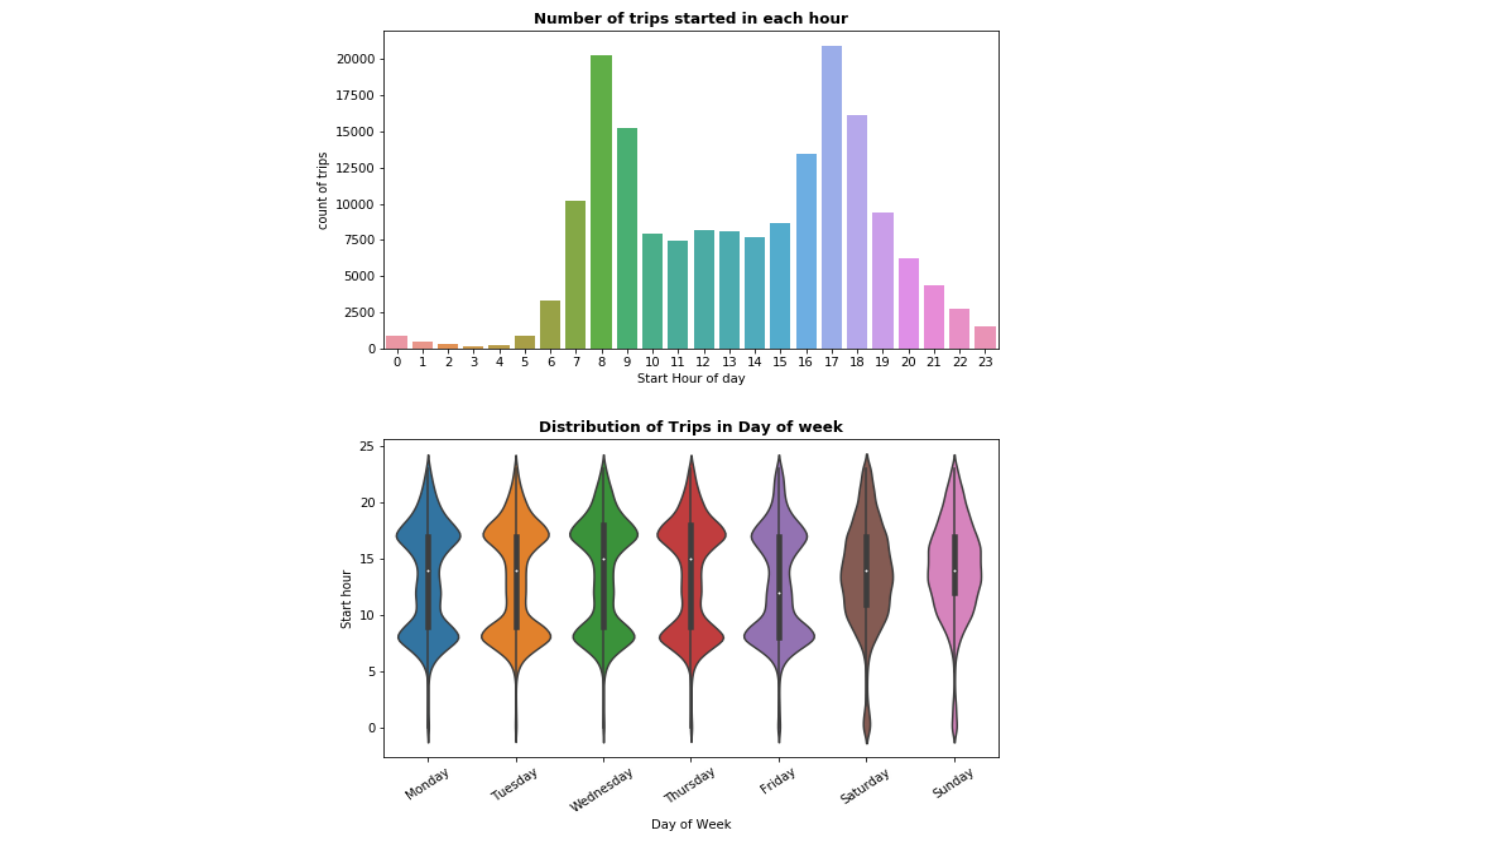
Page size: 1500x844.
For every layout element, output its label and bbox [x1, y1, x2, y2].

picture [304, 0, 1108, 844]
